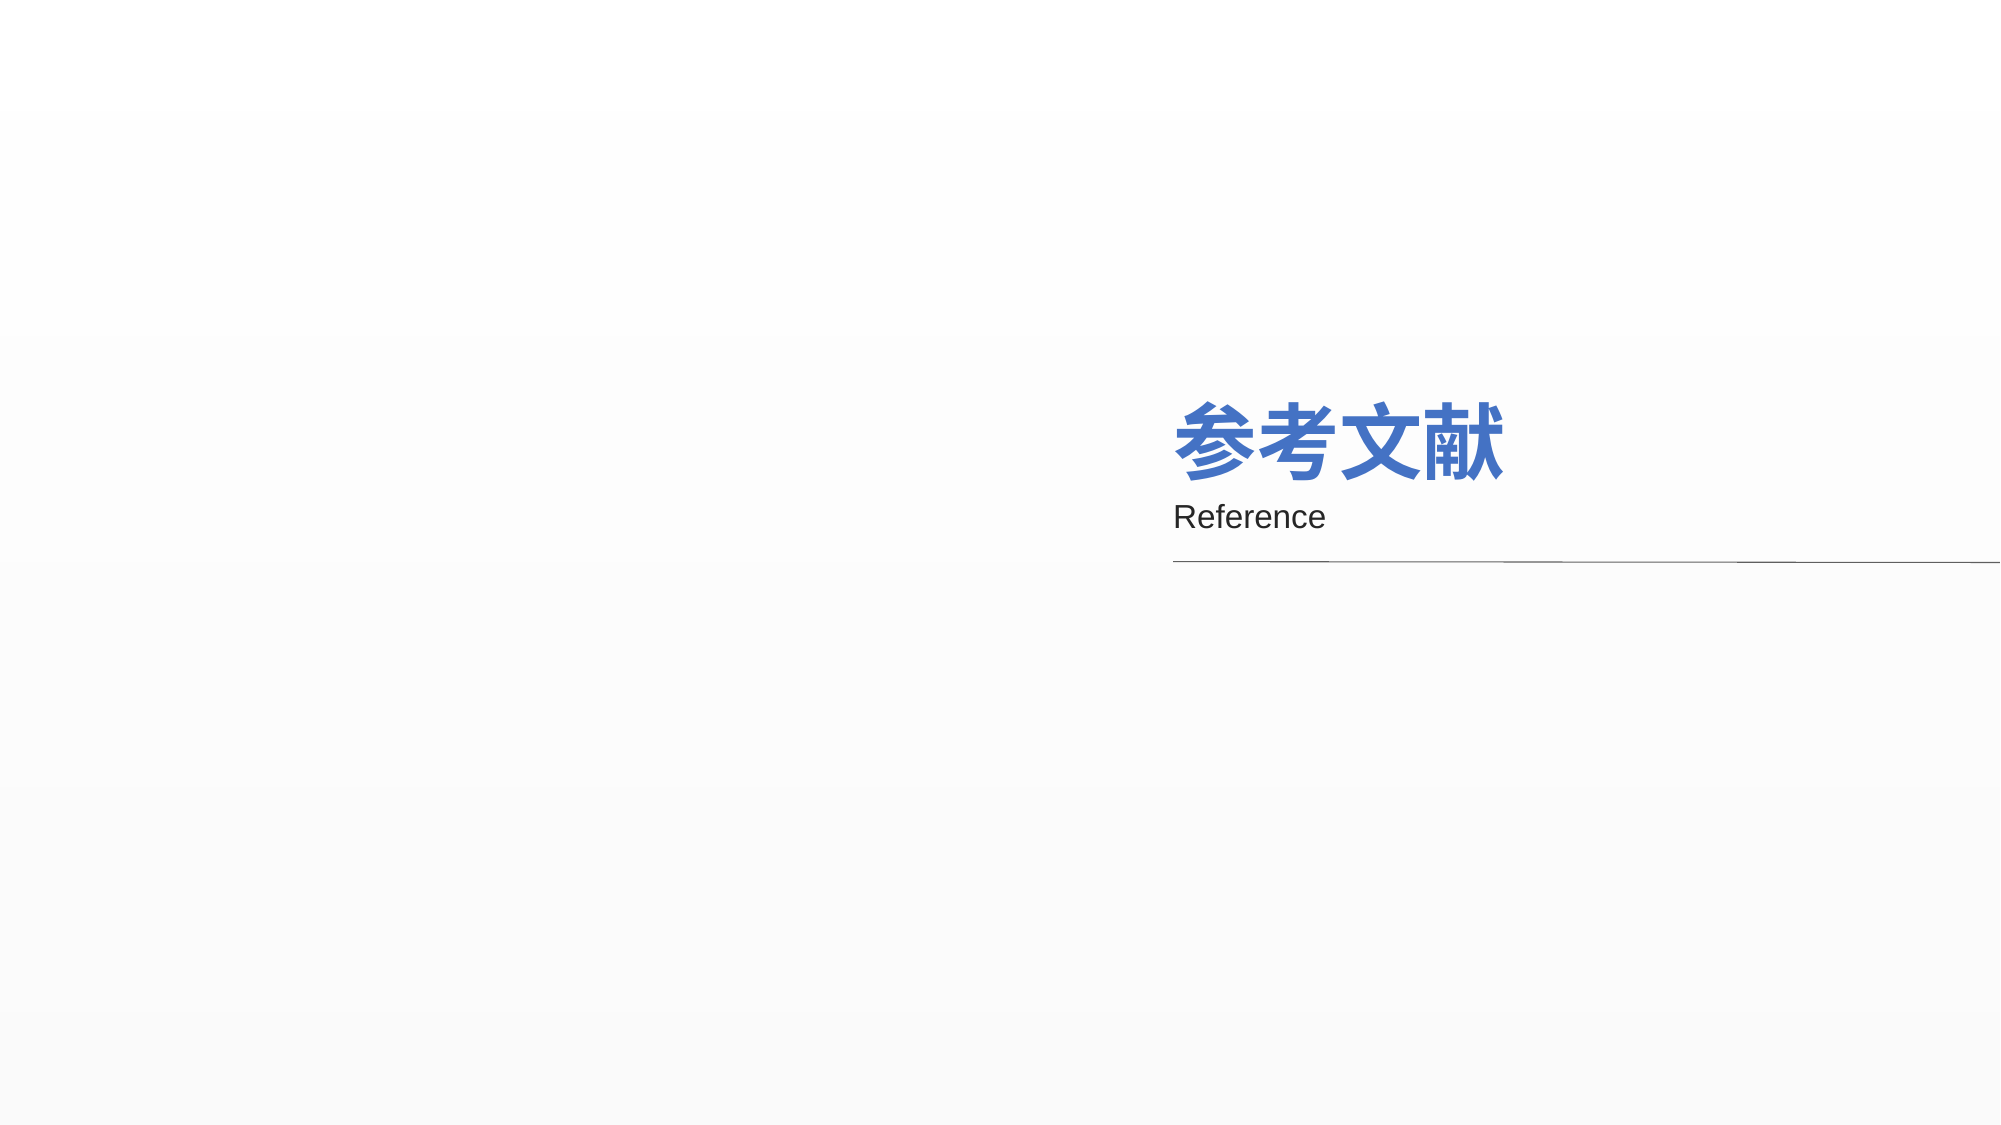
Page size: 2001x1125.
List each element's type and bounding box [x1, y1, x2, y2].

text_box [1158, 363, 2000, 563]
